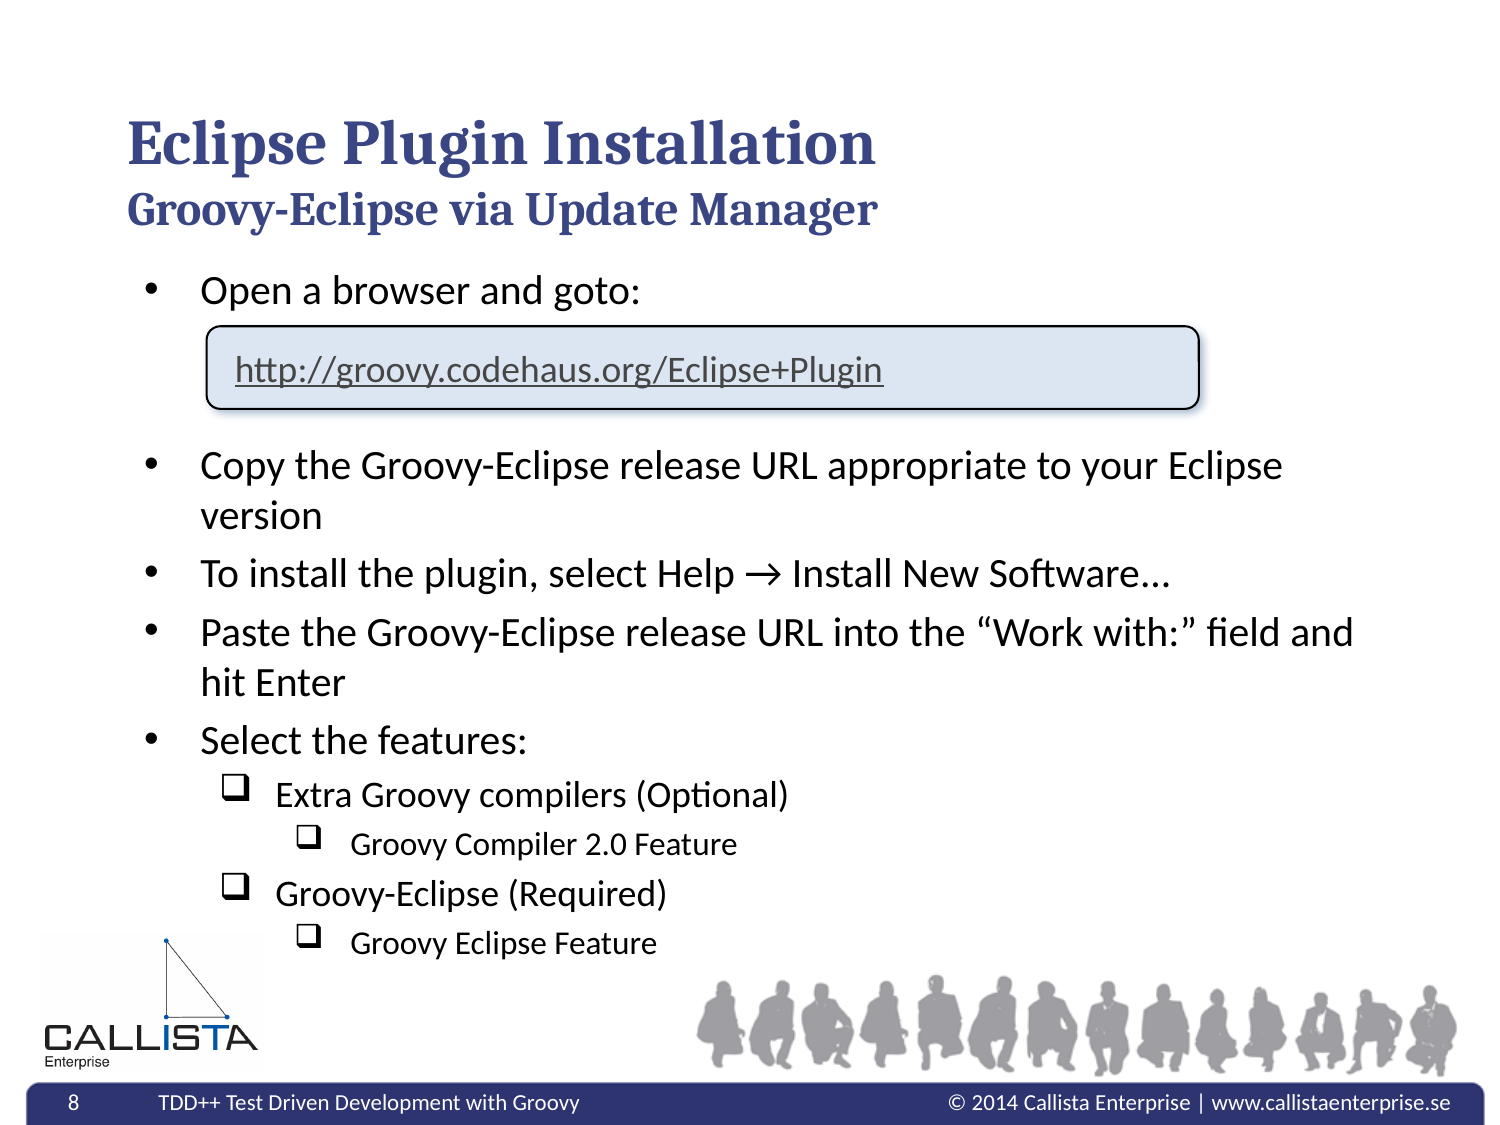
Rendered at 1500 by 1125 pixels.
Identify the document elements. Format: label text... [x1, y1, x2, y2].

list Open a browser and goto: Copy the Groovy-Eclipse release URL appropriate to your Eclipse version To install the plugin, select Help → Install New Software... Paste the Groovy-Eclipse release URL into the “Work with:” field and hit Enter Select the features: Extra Groovy compilers (Optional) Groovy Compiler 2.0 Feature Groovy-Eclipse (Required) Groovy Eclipse Feature [120, 255, 1387, 953]
title Eclipse Plugin Installation Groovy-Eclipse via Update Manager [112, 93, 1388, 244]
text_box http://groovy.codehaus.org/Eclipse+Plugin [206, 326, 1199, 409]
picture [0, 0, 1500, 1125]
